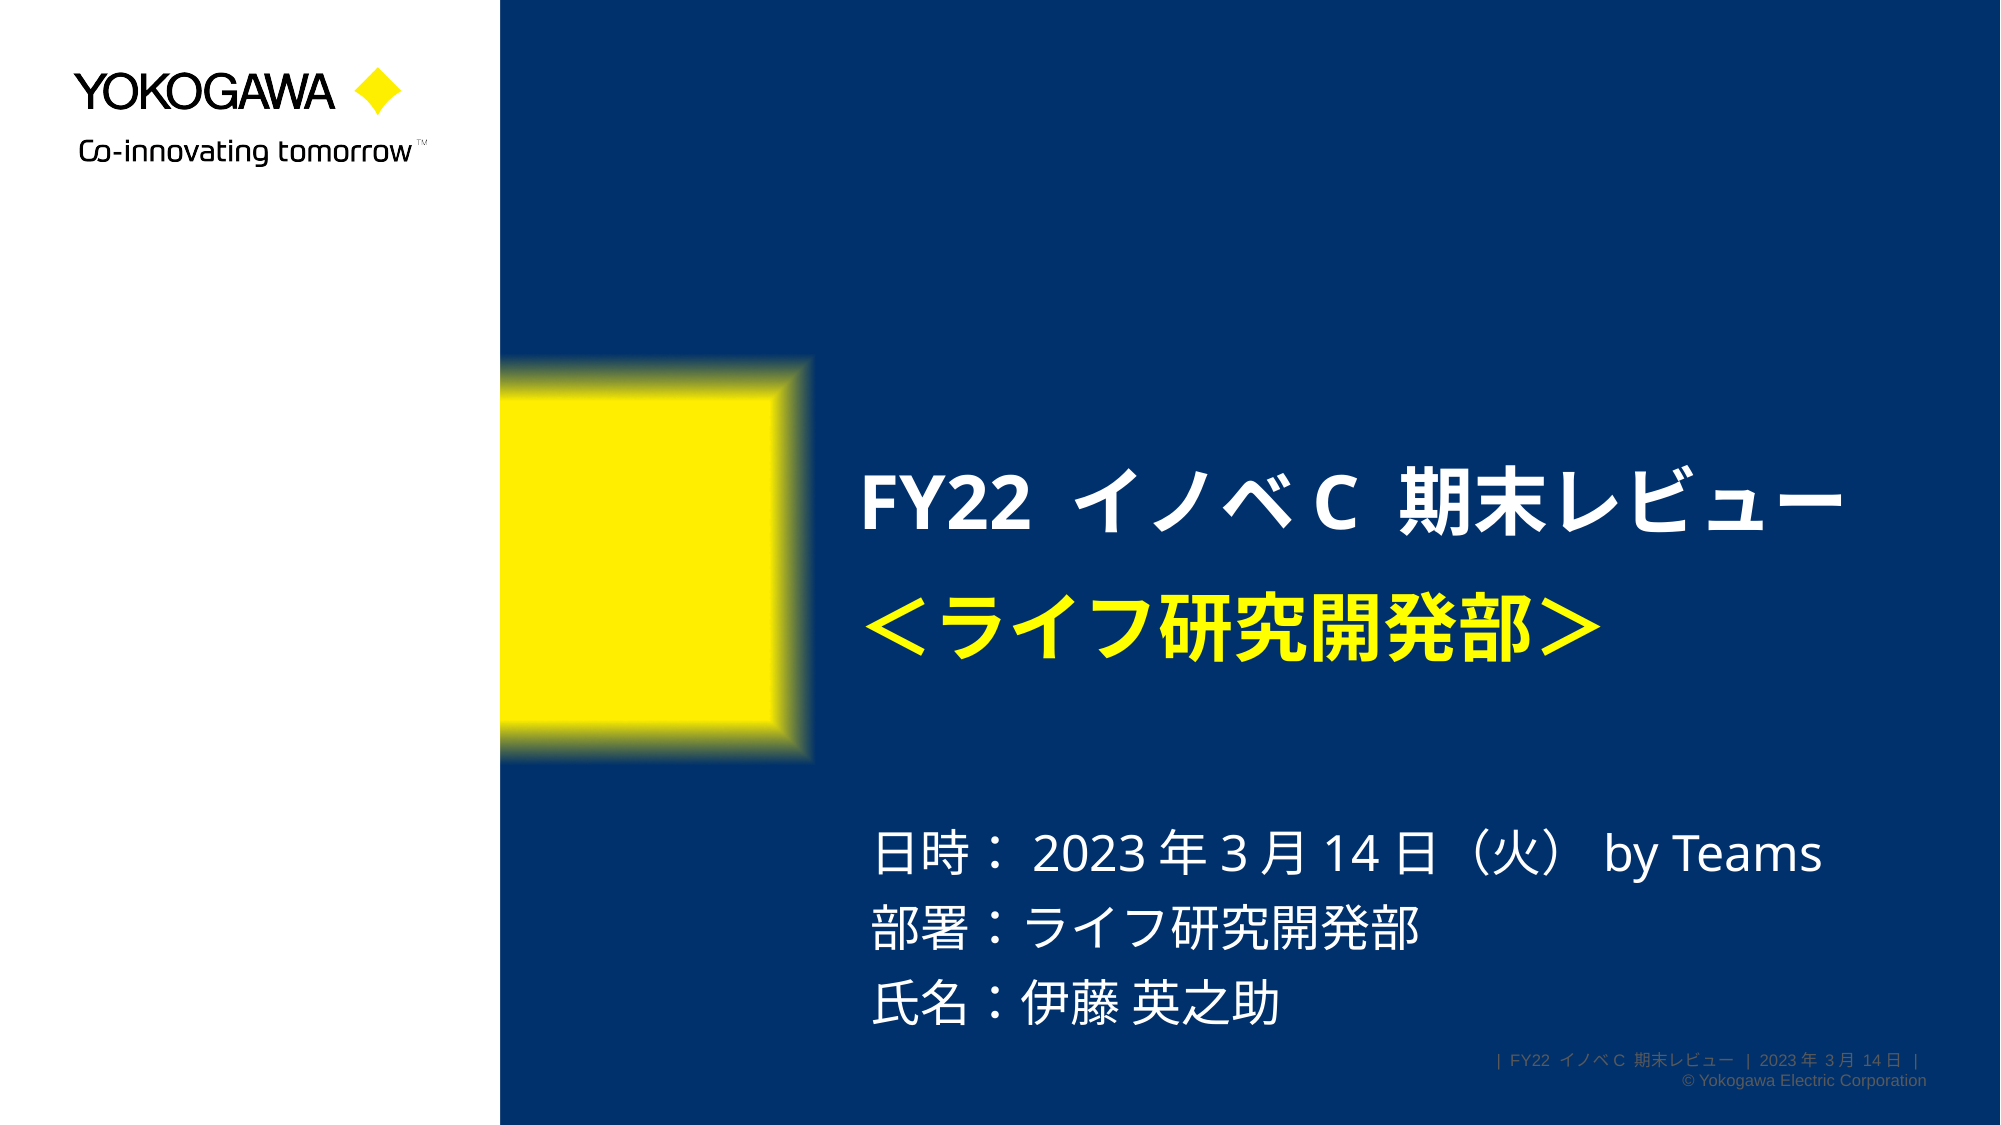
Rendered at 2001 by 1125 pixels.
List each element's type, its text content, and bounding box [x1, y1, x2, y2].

picture [73, 67, 427, 167]
list 日時：2023年3月14日（火）by Teams 部署：ライフ研究開発部 氏名：伊藤 英之助 [855, 800, 1962, 1040]
picture [500, 288, 882, 832]
title FY22 イノベC 期末レビュー ＜ライフ研究開発部＞ [843, 306, 1962, 783]
